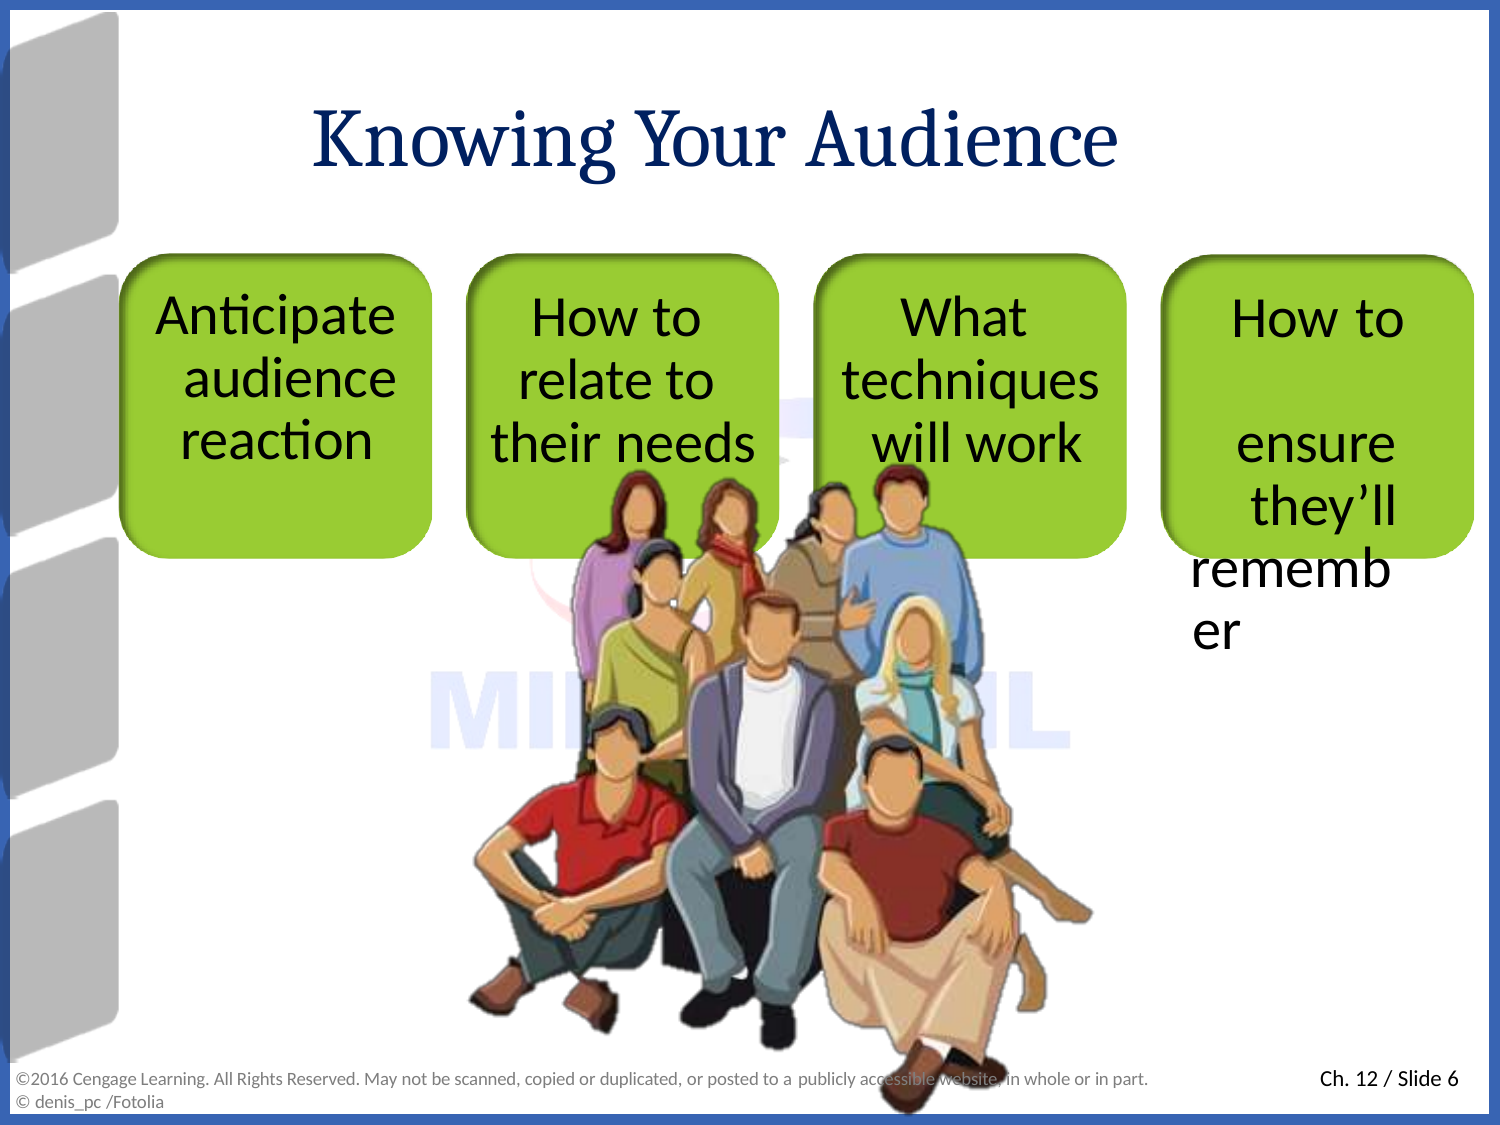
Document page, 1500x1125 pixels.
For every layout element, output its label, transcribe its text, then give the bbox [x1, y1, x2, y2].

text_box [813, 253, 1127, 437]
text_box [457, 437, 1129, 1064]
text_box [0, 12, 119, 1063]
text_box Ch. 12 / Slide 6 [1318, 1061, 1462, 1091]
text_box [118, 253, 433, 559]
text_box How to relate to their needs [486, 275, 759, 437]
text_box ©2016 Cengage Learning. All Rights Reserved. May not be scanned, copied or duplicated, or posted to a publicly accessible website, in whole or in part. © denis_pc /Fotolia [12, 1064, 1171, 1112]
text_box [1160, 254, 1475, 559]
title Knowing Your Audience [309, 36, 1265, 227]
text_box How to ensure they’ll remember [1190, 275, 1445, 662]
text_box Anticipate audience reaction [153, 272, 398, 472]
text_box What techniques will work [837, 275, 1103, 437]
text_box [457, 1112, 1129, 1125]
text_box [465, 253, 780, 437]
